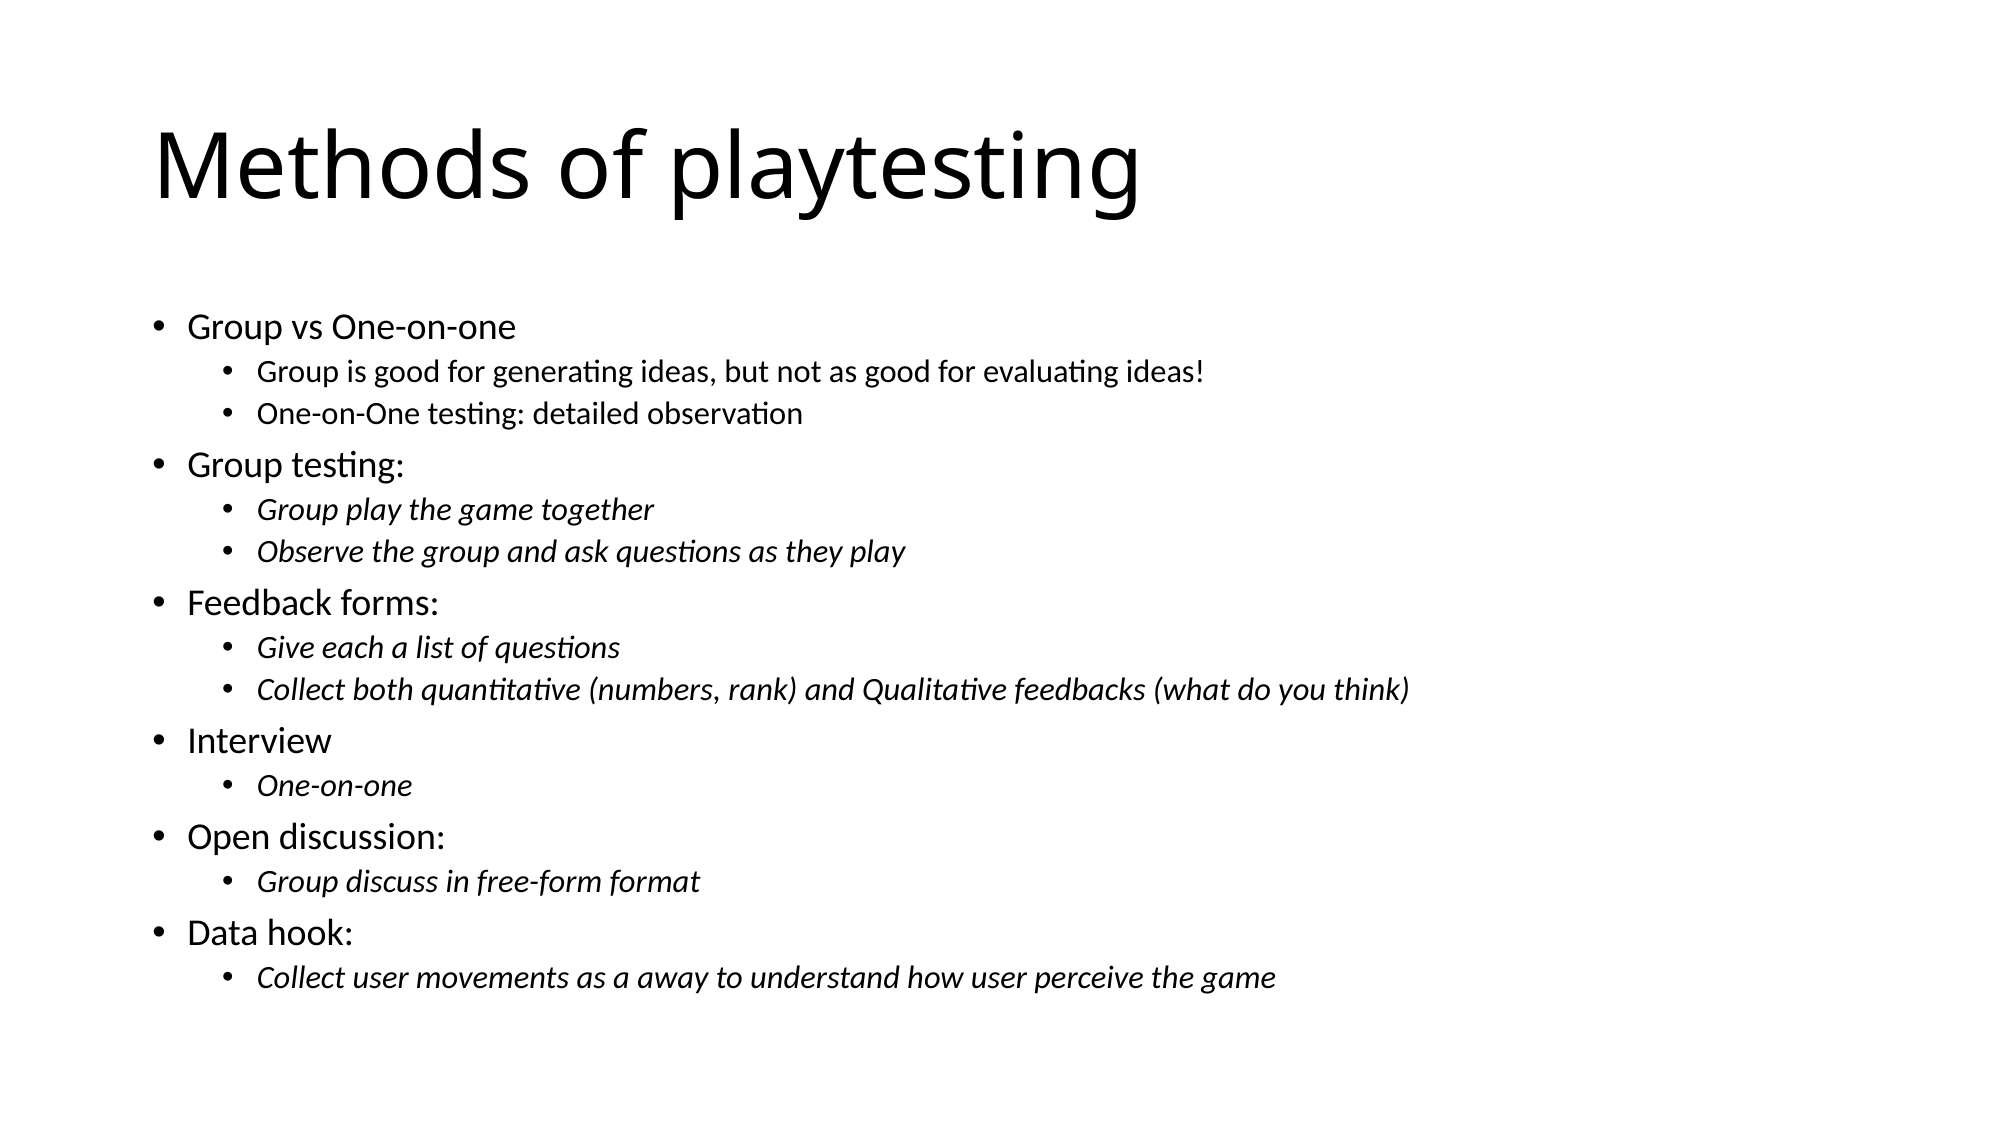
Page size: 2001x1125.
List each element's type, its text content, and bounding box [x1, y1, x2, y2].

title Methods of playtesting [137, 59, 1863, 278]
list Group vs One-on-one Group is good for generating ideas, but not as good for evaluating ideas! One-on-One testing: detailed observation Group testing: Group play the game together Observe the group and ask questions as they play Feedback forms: Give each a list of questions Collect both quantitative (numbers, rank) and Qualitative feedbacks (what do you think) Interview One-on-one Open discussion: Group discuss in free-form format Data hook: Collect user movements as a away to understand how user perceive the game [137, 299, 1863, 1014]
